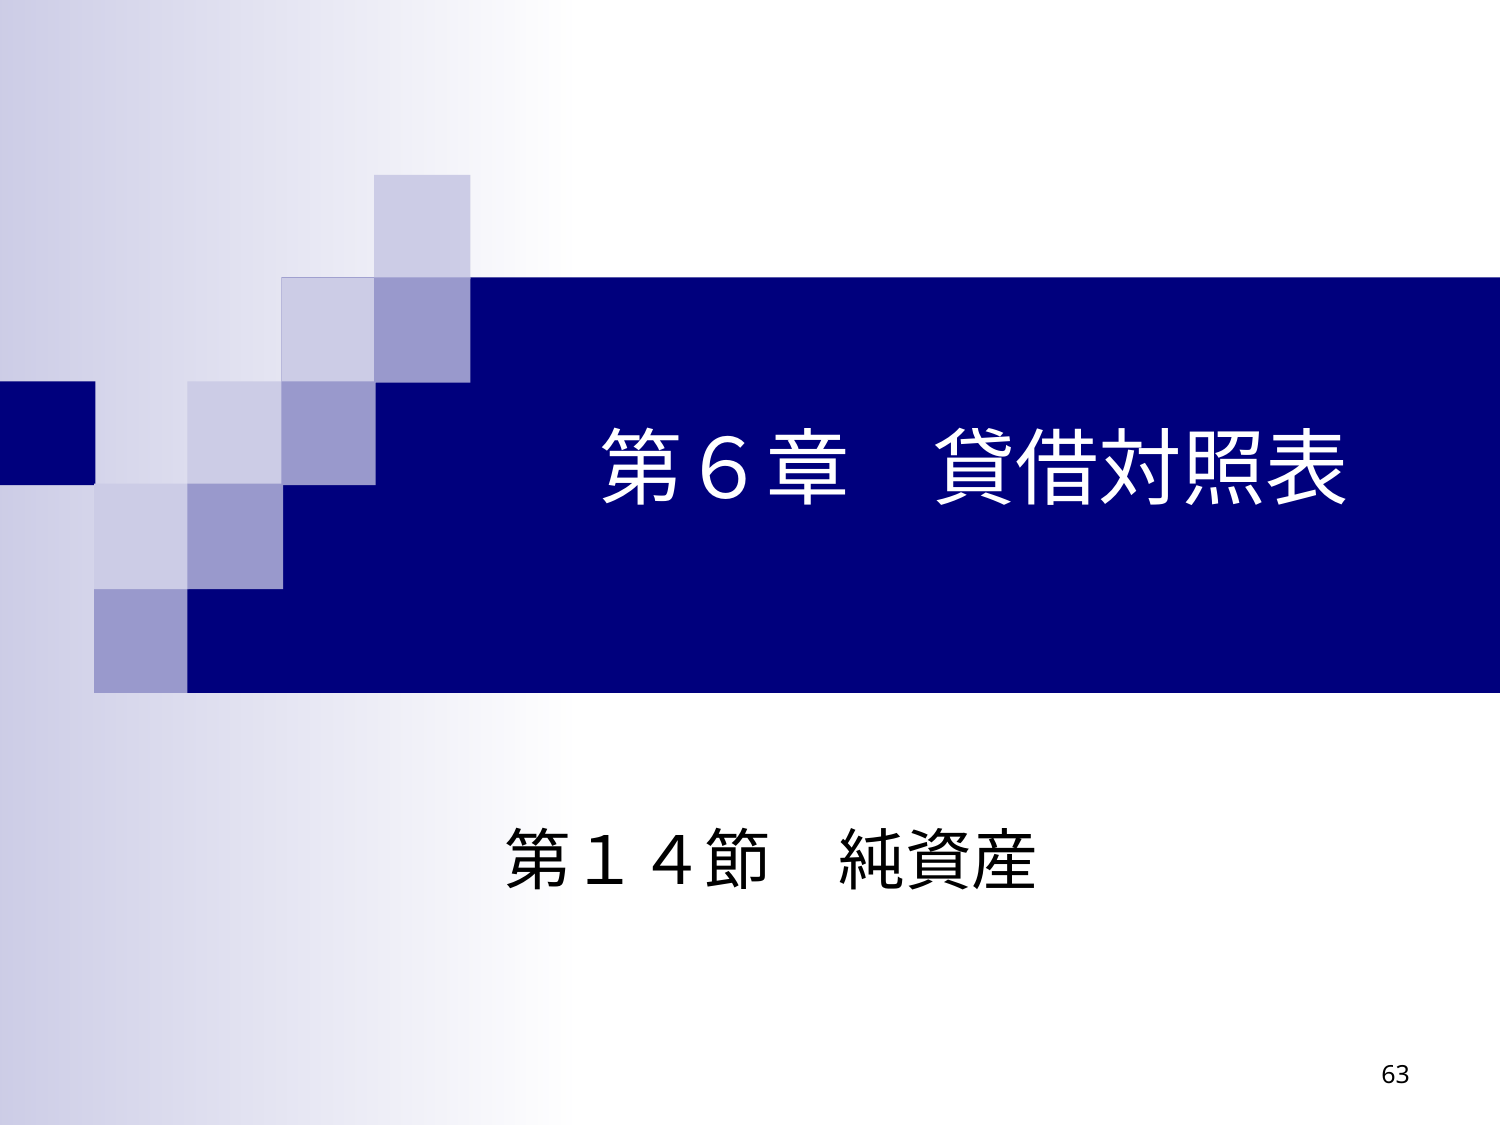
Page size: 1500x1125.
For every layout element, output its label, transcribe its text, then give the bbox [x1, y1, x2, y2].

slide_number 63 [1074, 1025, 1425, 1100]
text_box 第１４節 純資産 [490, 810, 1398, 906]
title 第６章 貸借対照表 [584, 361, 1424, 669]
